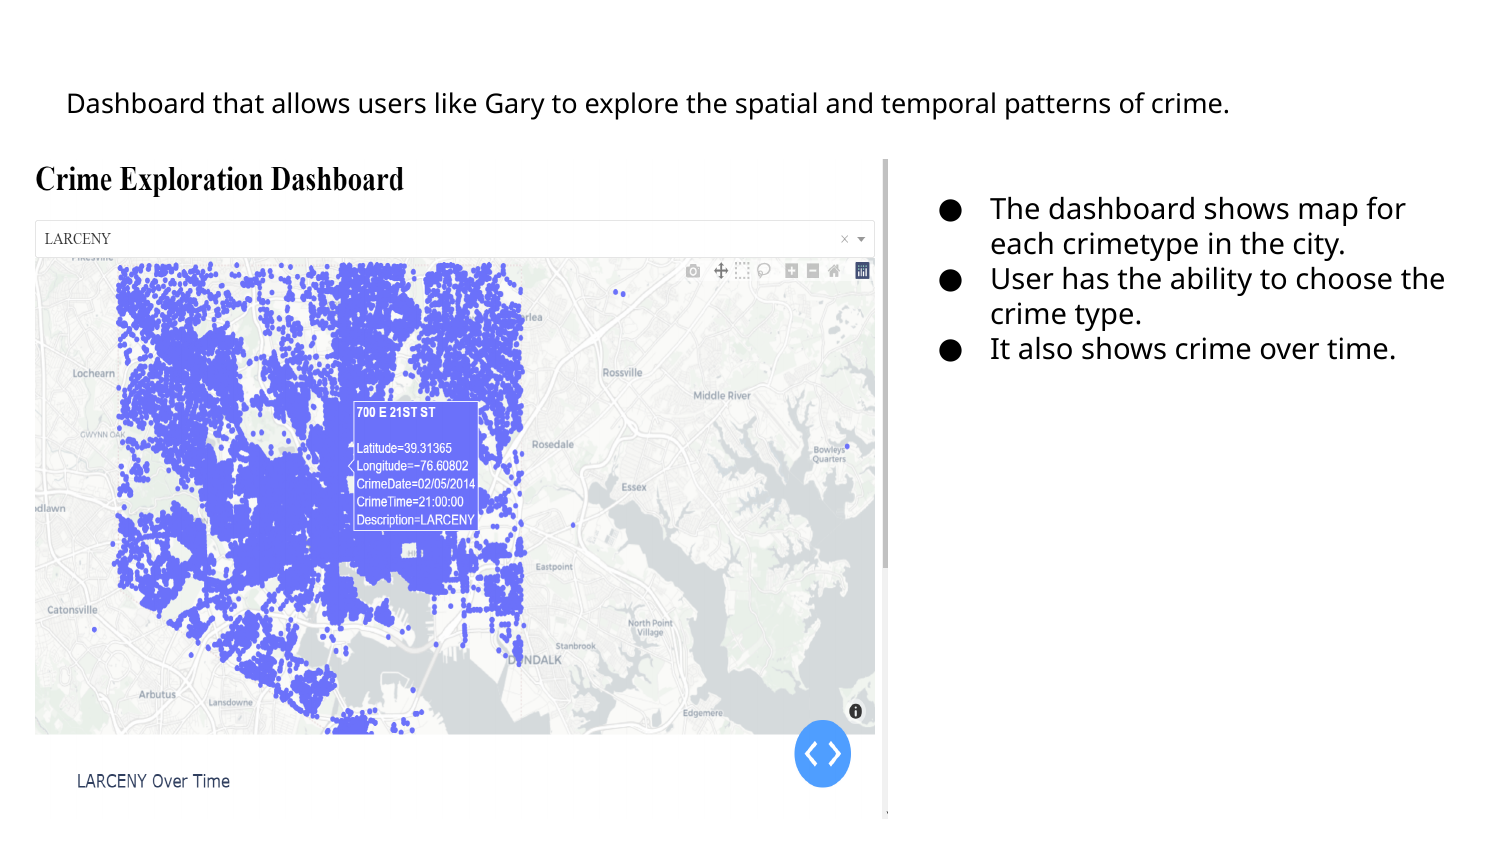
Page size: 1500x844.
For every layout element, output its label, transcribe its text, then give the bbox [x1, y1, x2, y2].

title Dashboard that allows users like Gary to explore the spatial and temporal patterns of crime. [51, 51, 1449, 135]
picture [24, 158, 888, 819]
text_box The dashboard shows map for each crimetype in the city. User has the ability to choose the crime type. It also shows crime over time. [900, 175, 1480, 801]
